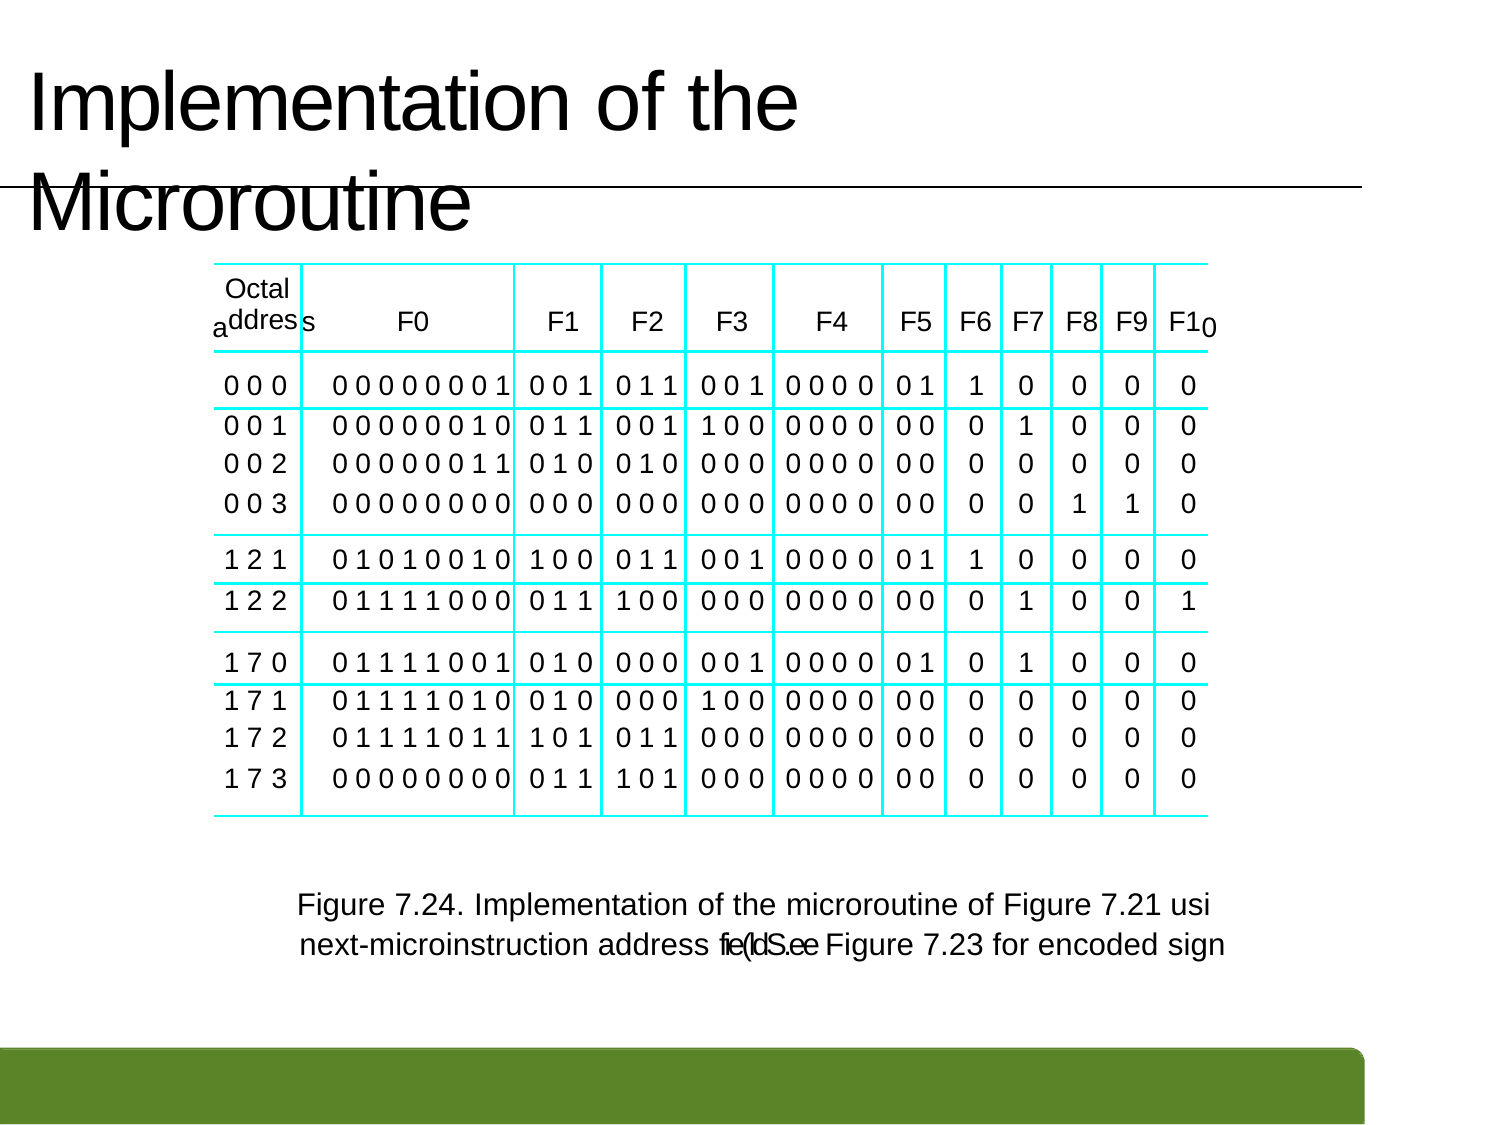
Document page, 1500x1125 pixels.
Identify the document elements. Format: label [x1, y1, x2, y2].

table_header [1156, 265, 1208, 350]
table_cell [603, 686, 684, 815]
table_cell [775, 536, 881, 582]
title [25, 44, 1263, 247]
table_cell [687, 353, 772, 407]
table_header [303, 265, 513, 350]
table_cell [1156, 686, 1208, 815]
table_cell [1003, 633, 1050, 683]
table_cell [1156, 353, 1208, 407]
table_header [687, 265, 772, 350]
table_cell [515, 633, 600, 683]
table_cell [1053, 536, 1100, 582]
table_cell [1003, 410, 1050, 534]
table_cell [515, 353, 600, 407]
table_cell [603, 536, 684, 582]
table_cell [1053, 410, 1100, 534]
table_cell [603, 353, 684, 407]
table_cell [603, 633, 684, 683]
table_cell [515, 585, 600, 631]
table_cell [687, 686, 772, 815]
table_header [603, 265, 684, 350]
table_header [1053, 265, 1100, 350]
table_cell [303, 633, 513, 683]
table_cell [1003, 585, 1050, 631]
table_cell [775, 353, 881, 407]
table_cell [1053, 353, 1100, 407]
table_cell [947, 536, 1000, 582]
table_cell [1156, 585, 1208, 631]
table_cell [214, 536, 300, 582]
table_cell [884, 686, 944, 815]
table_cell [947, 410, 1000, 534]
table_cell [884, 410, 944, 534]
table_cell [687, 410, 772, 534]
table_cell [1053, 686, 1100, 815]
table_cell [303, 585, 513, 631]
table_cell [303, 536, 513, 582]
table_cell [214, 633, 300, 683]
table_cell [775, 585, 881, 631]
table_cell [1103, 633, 1153, 683]
table_cell [884, 633, 944, 683]
table_cell [947, 686, 1000, 815]
table_cell [303, 410, 513, 534]
text_box [210, 306, 214, 343]
table_header [214, 265, 300, 350]
table_cell [214, 410, 300, 534]
table_cell [775, 633, 881, 683]
table_cell [1053, 585, 1100, 631]
table_cell [947, 353, 1000, 407]
table_cell [1103, 353, 1153, 407]
table_cell [603, 585, 684, 631]
table_cell [303, 353, 513, 407]
table_cell [303, 686, 513, 815]
table_cell [884, 353, 944, 407]
table_cell [214, 585, 300, 631]
table_cell [775, 410, 881, 534]
table_cell [1156, 410, 1208, 534]
table_header [1103, 265, 1153, 350]
table_cell [687, 536, 772, 582]
table_cell [1003, 353, 1050, 407]
table_cell [947, 585, 1000, 631]
table_cell [884, 536, 944, 582]
table_cell [775, 686, 881, 815]
table_header [947, 265, 1000, 350]
table_cell [214, 353, 300, 407]
table_header [775, 265, 881, 350]
text_box [294, 879, 1229, 962]
table_cell [1103, 410, 1153, 534]
table_cell [603, 410, 684, 534]
table_cell [1053, 633, 1100, 683]
table_cell [1003, 686, 1050, 815]
table_header [515, 265, 600, 350]
table_cell [1103, 585, 1153, 631]
table_cell [947, 633, 1000, 683]
table_cell [687, 633, 772, 683]
table_cell [515, 686, 600, 815]
table_cell [1103, 536, 1153, 582]
text_box [1208, 306, 1220, 343]
table_cell [214, 686, 300, 815]
table_cell [515, 410, 600, 534]
table_cell [1156, 536, 1208, 582]
table_cell [1103, 686, 1153, 815]
table_cell [1156, 633, 1208, 683]
table_cell [687, 585, 772, 631]
table_cell [884, 585, 944, 631]
table_cell [1003, 536, 1050, 582]
table_cell [515, 536, 600, 582]
table_header [884, 265, 944, 350]
table_header [1003, 265, 1050, 350]
